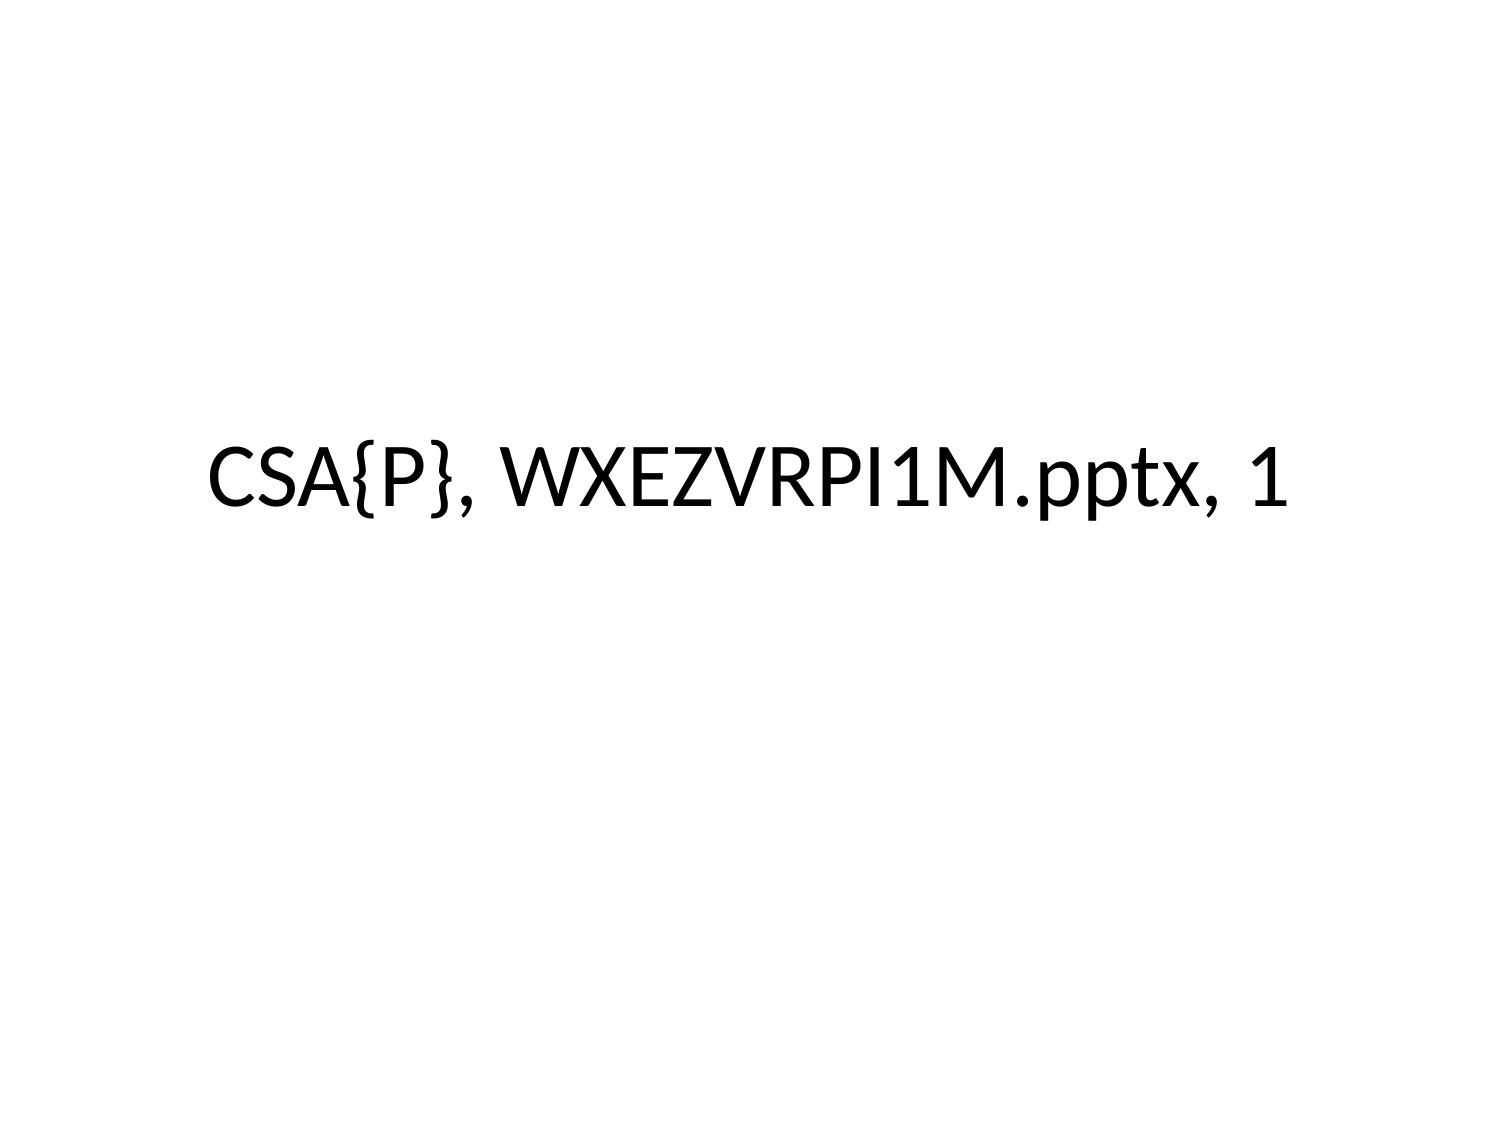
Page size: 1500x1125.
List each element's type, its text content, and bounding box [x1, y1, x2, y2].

title CSA{P}, WXEZVRPI1M.pptx, 1 [112, 349, 1388, 591]
